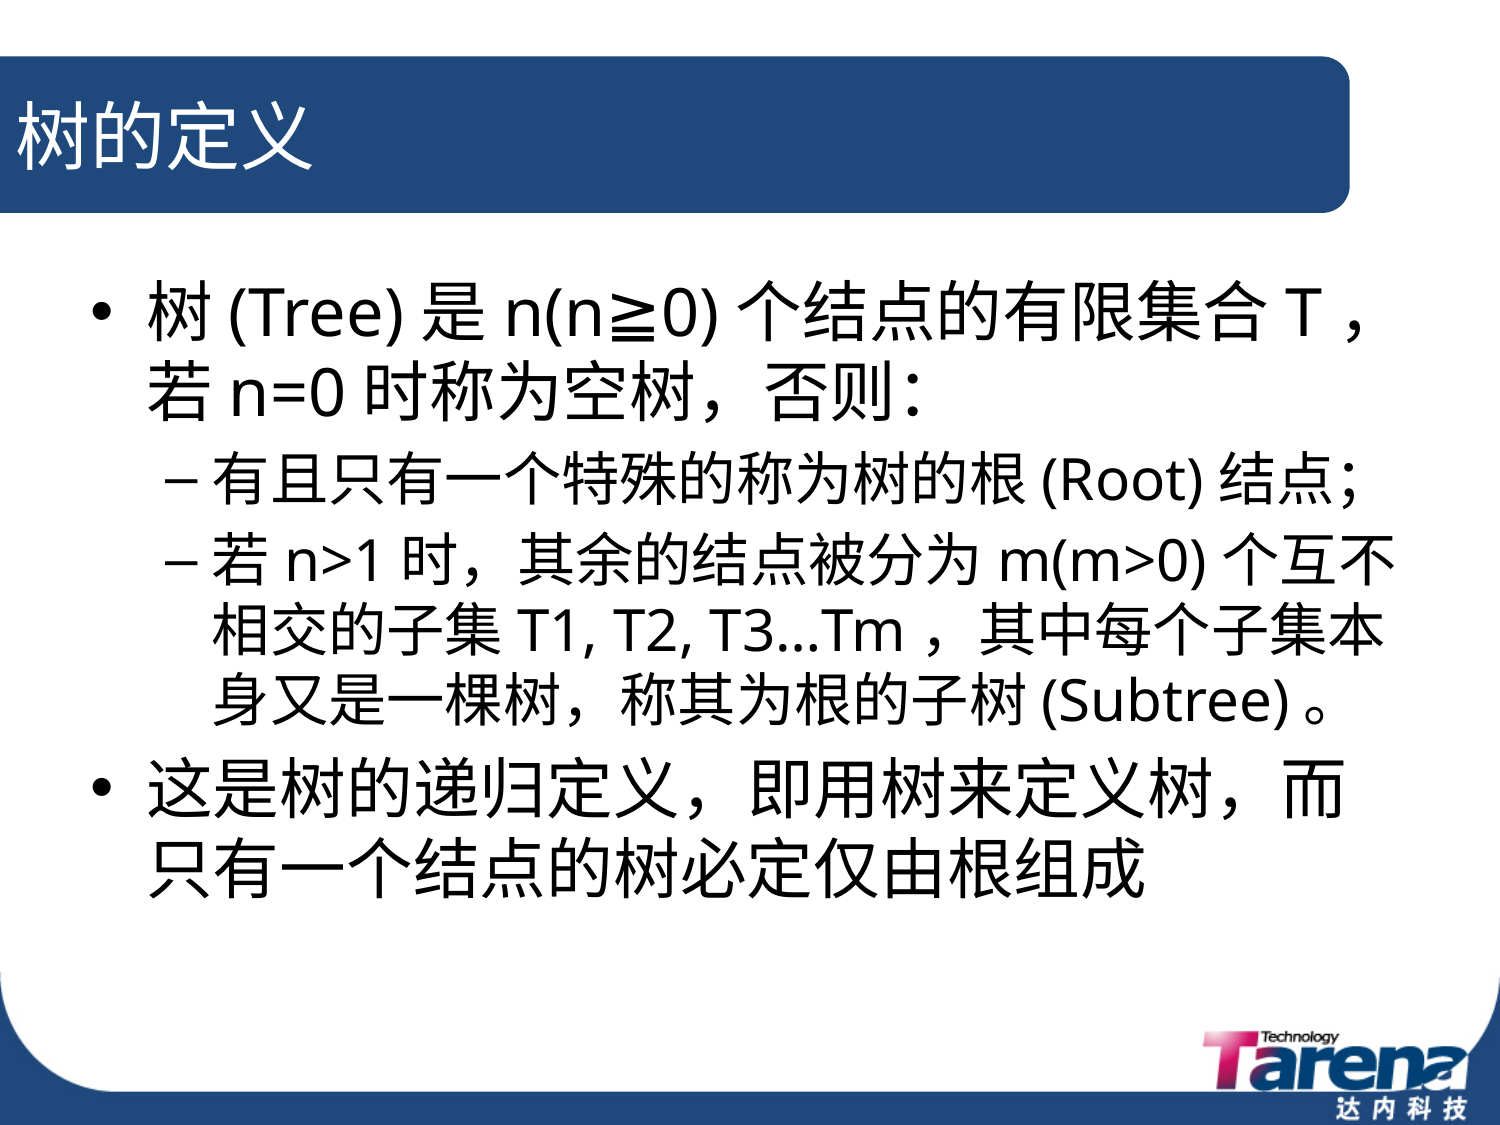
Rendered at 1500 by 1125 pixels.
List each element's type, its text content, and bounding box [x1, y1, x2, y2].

picture [0, 0, 1500, 1125]
list 树(Tree)是n(n≧0)个结点的有限集合T，若n=0时称为空树，否则： 有且只有一个特殊的称为树的根(Root)结点； 若n>1时，其余的结点被分为m(m>0)个互不相交的子集T1, T2, T3…Tm，其中每个子集本身又是一棵树，称其为根的子树(Subtree)。 这是树的递归定义，即用树来定义树，而只有一个结点的树必定仅由根组成 [74, 262, 1426, 1006]
title 树的定义 [0, 58, 1346, 212]
